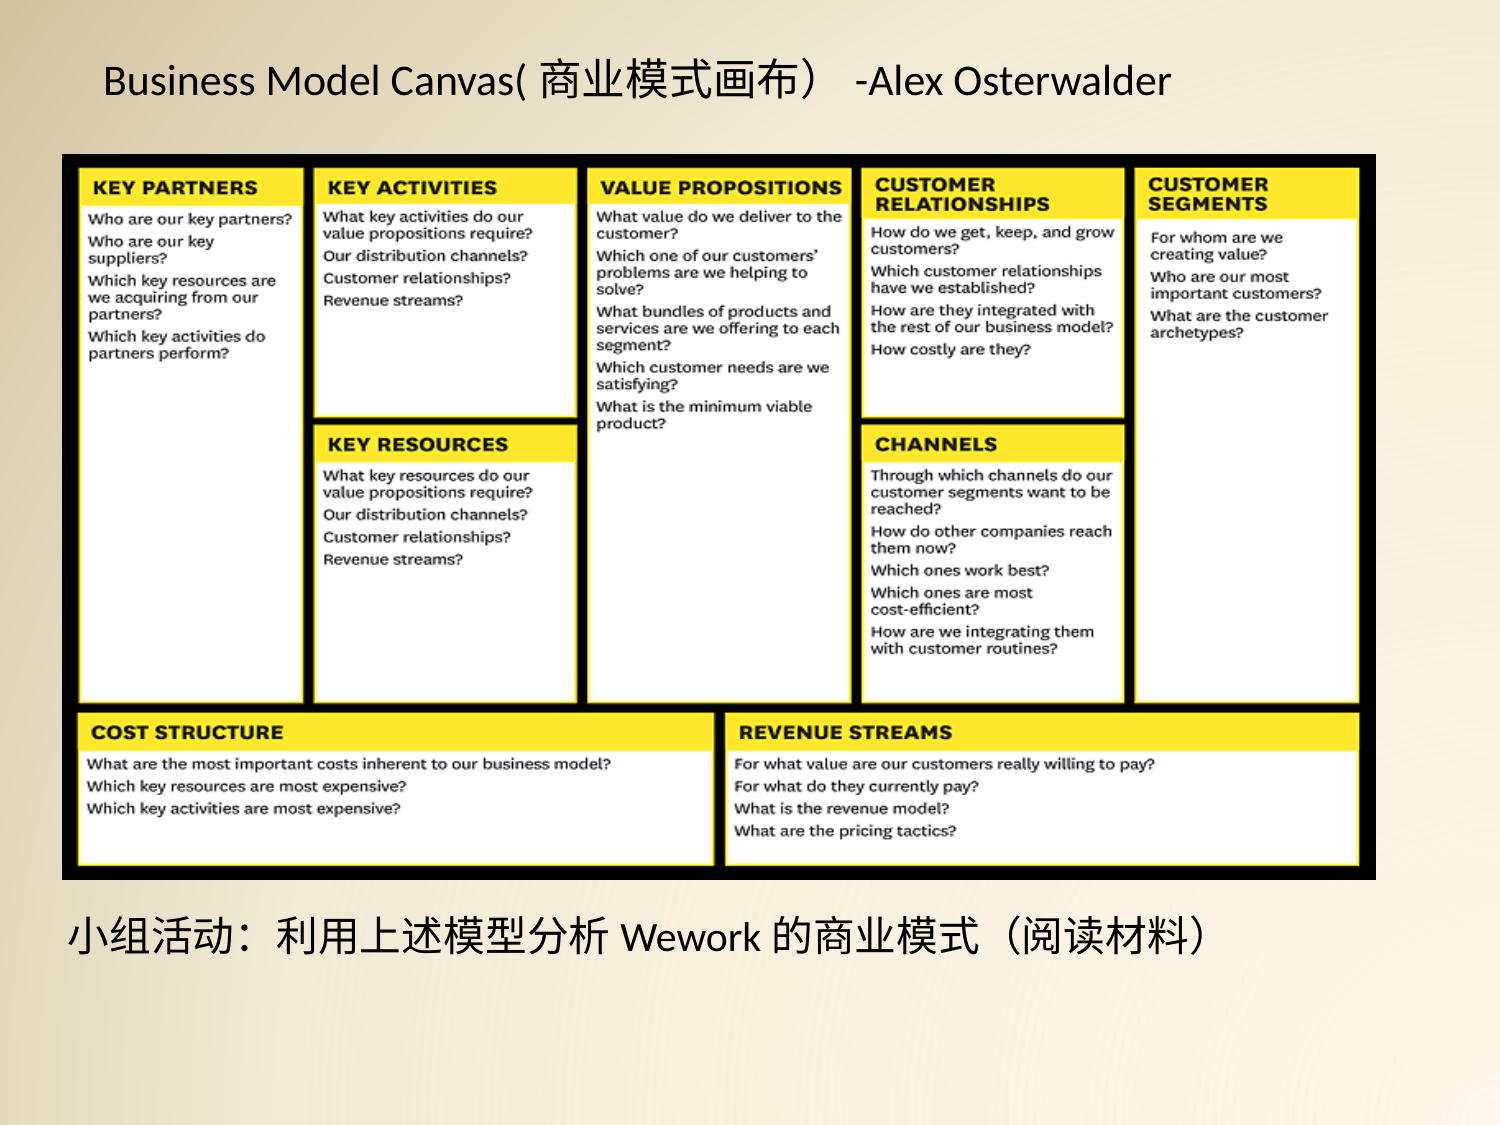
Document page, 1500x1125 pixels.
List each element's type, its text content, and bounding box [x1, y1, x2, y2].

text_box 小组活动：利用上述模型分析Wework的商业模式（阅读材料） [62, 904, 1358, 966]
picture [0, 0, 1500, 1125]
title Business Model Canvas(商业模式画布）-Alex Osterwalder [88, 42, 1427, 165]
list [61, 154, 1376, 880]
